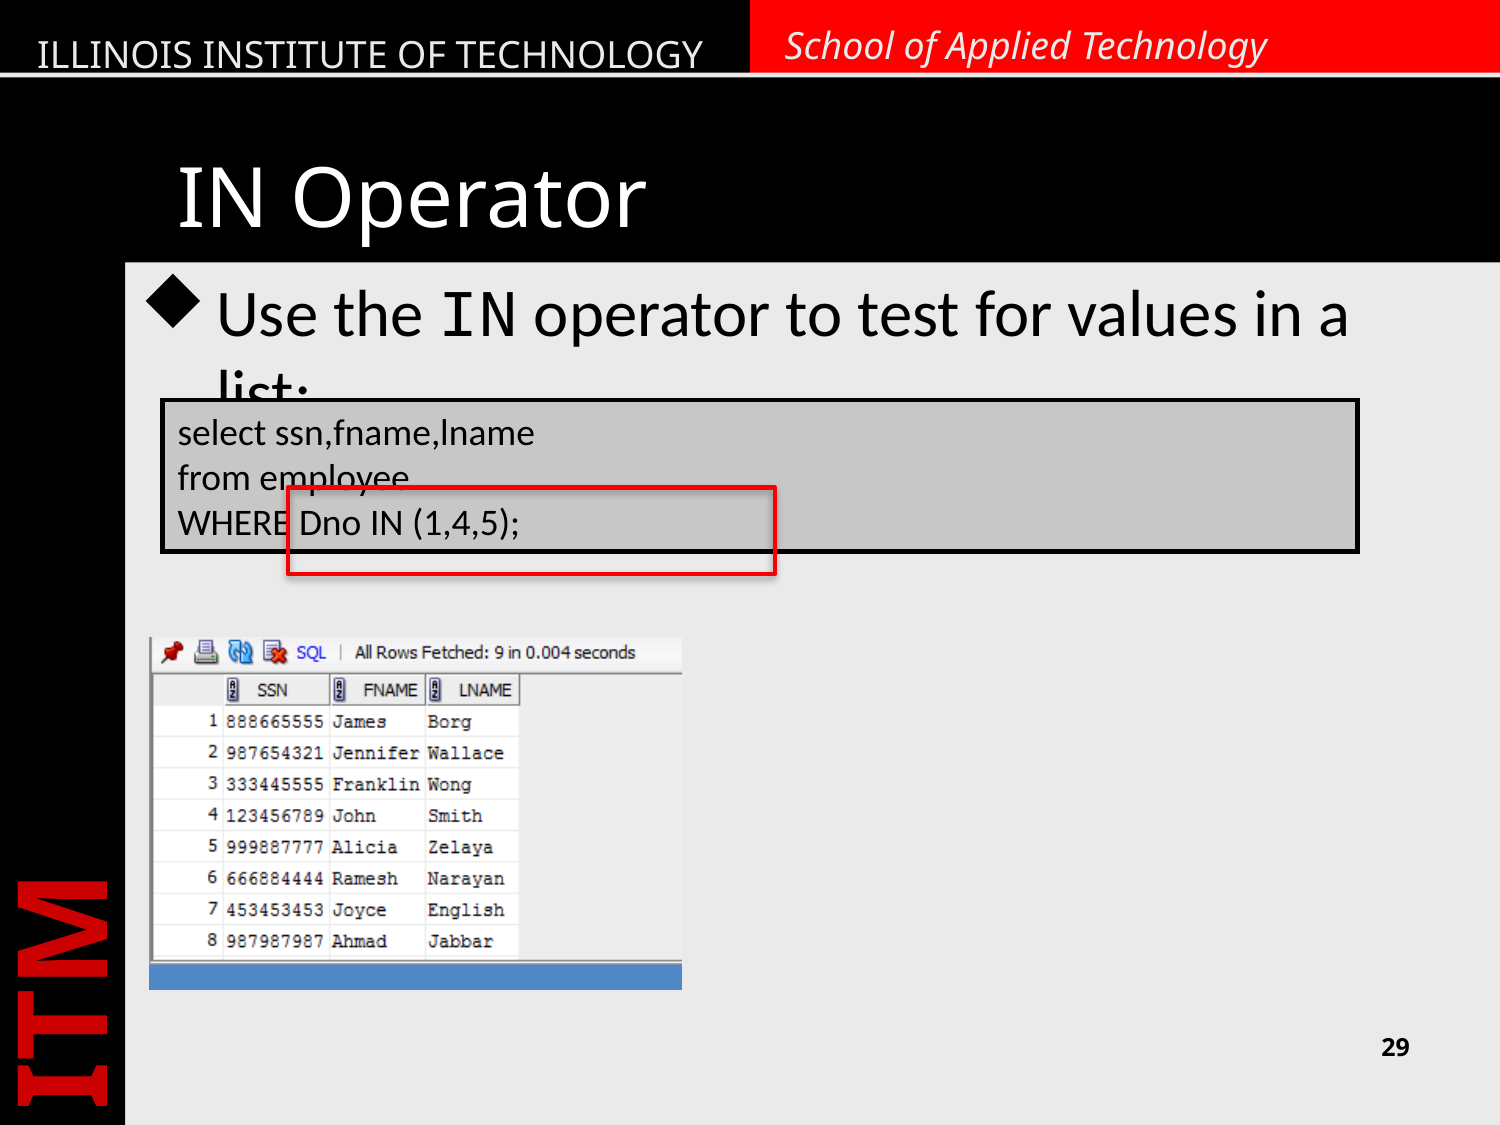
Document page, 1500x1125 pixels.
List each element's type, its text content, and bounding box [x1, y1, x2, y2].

picture [149, 637, 682, 990]
text_box [287, 487, 776, 575]
text_box select ssn,fname,lname from employee WHERE Dno IN (1,4,5); [162, 399, 1358, 552]
slide_number 29 [1074, 1024, 1426, 1103]
title IN Operator [162, 124, 1426, 262]
list Use the IN operator to test for values in a list: [124, 262, 1426, 1006]
